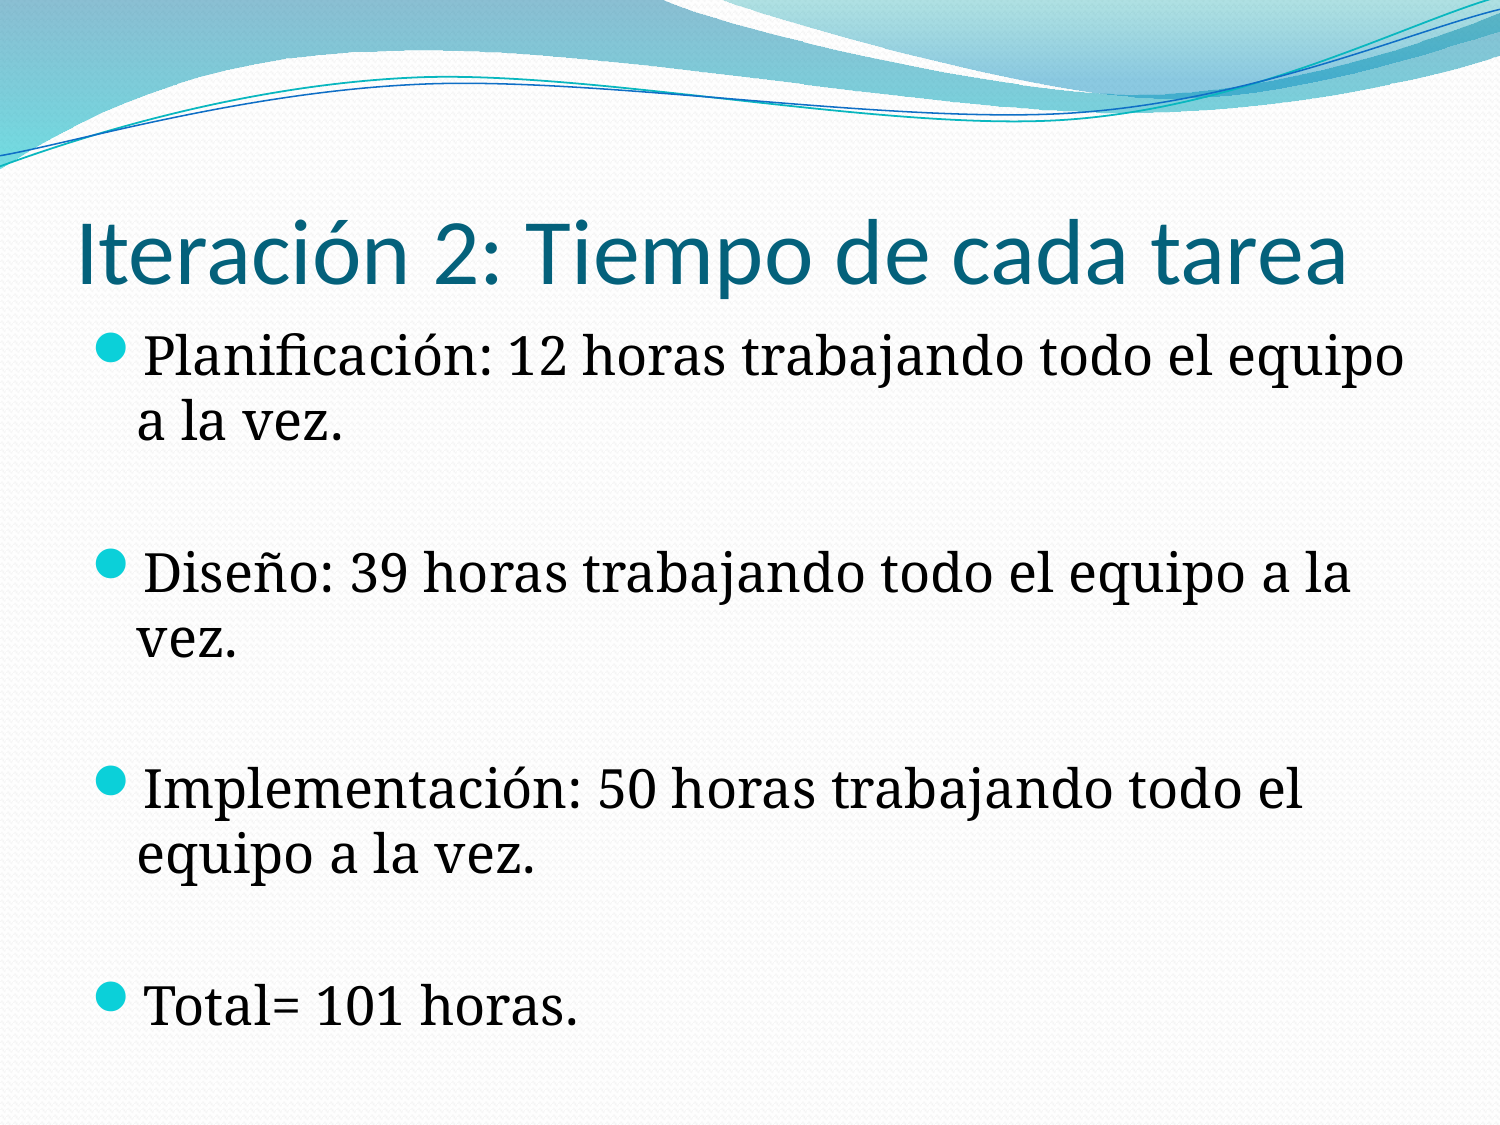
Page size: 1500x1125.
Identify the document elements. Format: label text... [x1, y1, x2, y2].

title Iteración 2: Tiempo de cada tarea [75, 115, 1425, 303]
list Planificación: 12 horas trabajando todo el equipo a la vez. Diseño: 39 horas trabajando todo el equipo a la vez. Implementación: 50 horas trabajando todo el equipo a la vez. Total= 101 horas. [76, 314, 1427, 1035]
